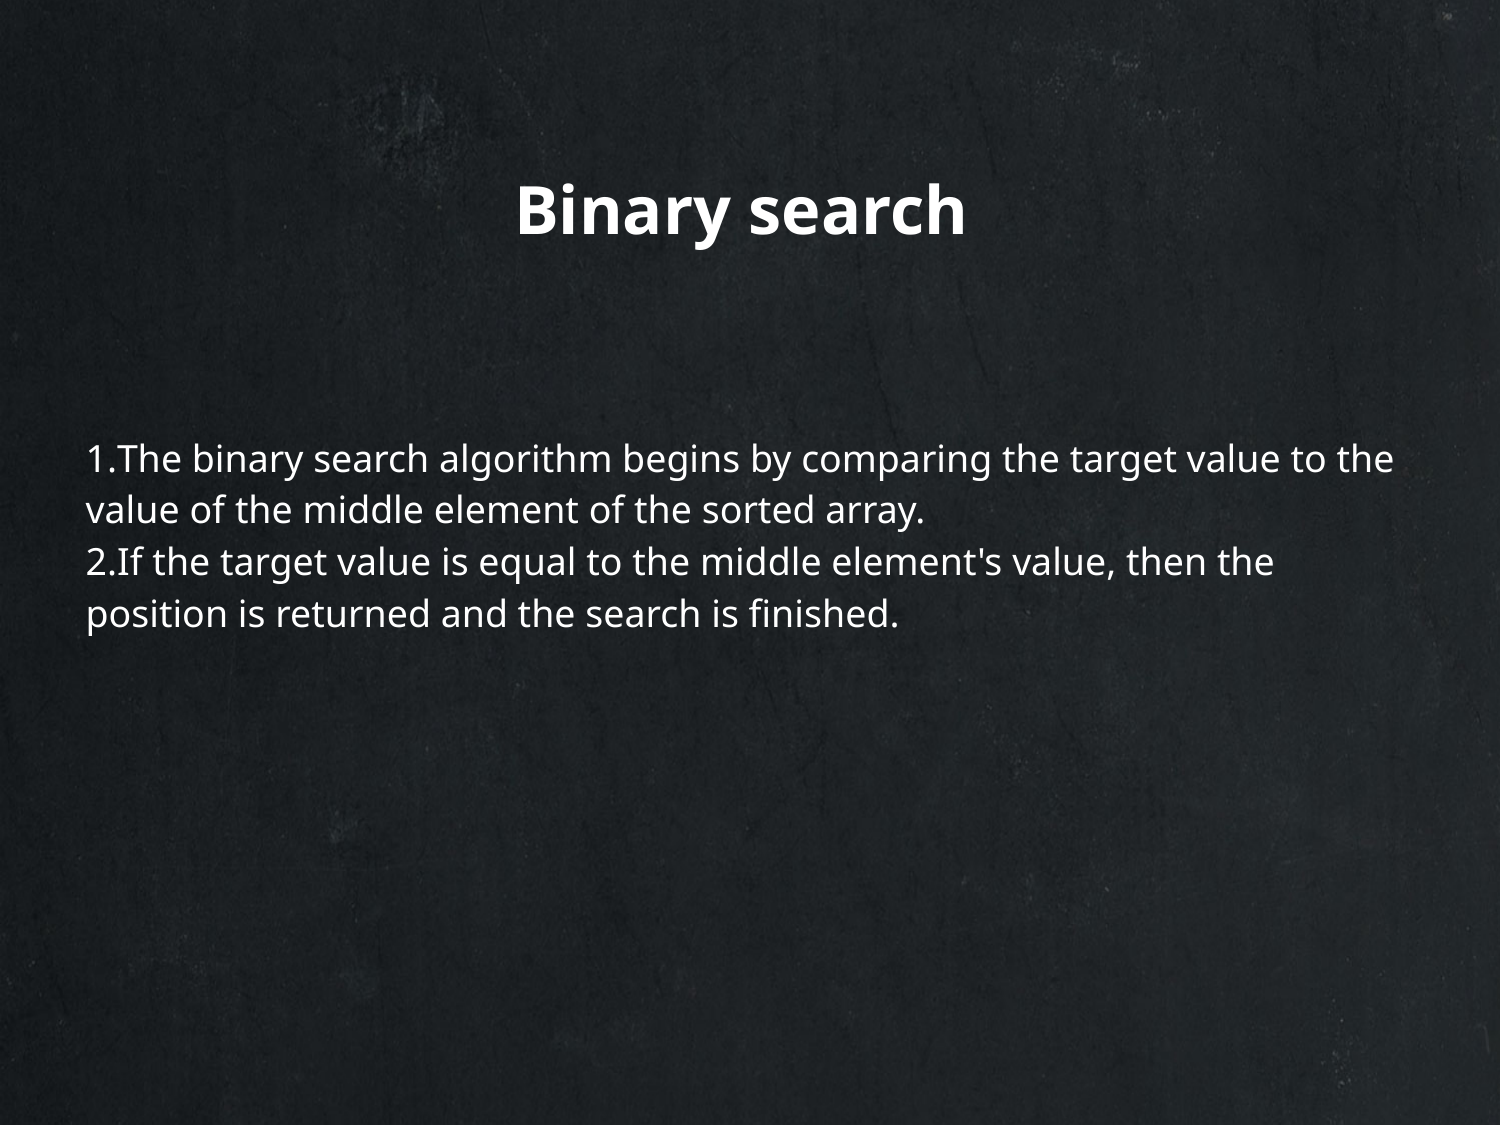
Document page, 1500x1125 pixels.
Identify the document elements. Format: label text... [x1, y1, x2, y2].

picture [0, 0, 1500, 1125]
text_box The binary search algorithm begins by comparing the target value to the value of the middle element of the sorted array. If the target value is equal to the middle element's value, then the position is returned and the search is finished. [70, 420, 1430, 643]
text_box Binary search [499, 160, 1001, 256]
